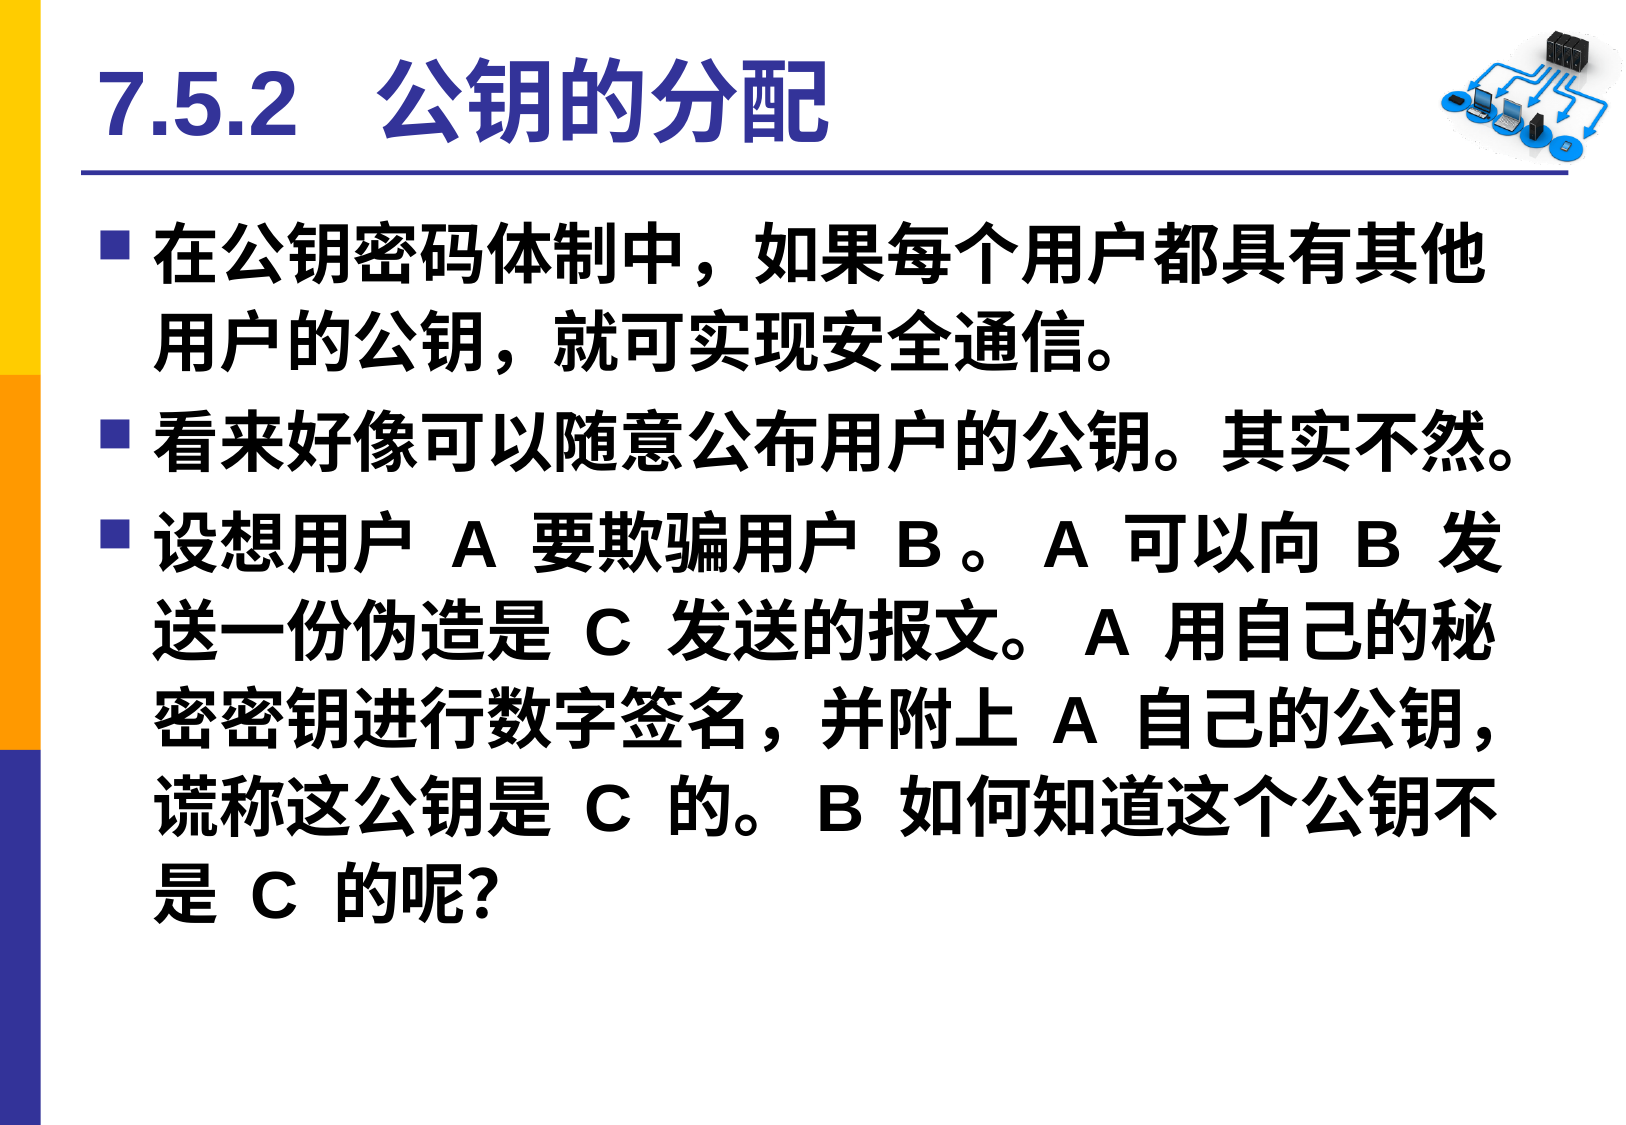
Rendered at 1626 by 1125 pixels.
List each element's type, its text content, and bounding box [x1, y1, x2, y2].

picture [1438, 30, 1624, 165]
list 在公钥密码体制中，如果每个用户都具有其他用户的公钥，就可实现安全通信。 看来好像可以随意公布用户的公钥。其实不然。 设想用户 A 要欺骗用户 B。A 可以向 B 发送一份伪造是 C 发送的报文。A 用自己的秘密密钥进行数字签名，并附上 A 自己的公钥，谎称这公钥是 C 的。B 如何知道这个公钥不是 C 的呢？ [81, 196, 1569, 1006]
title 7.5.2 公钥的分配 [81, 30, 1569, 161]
